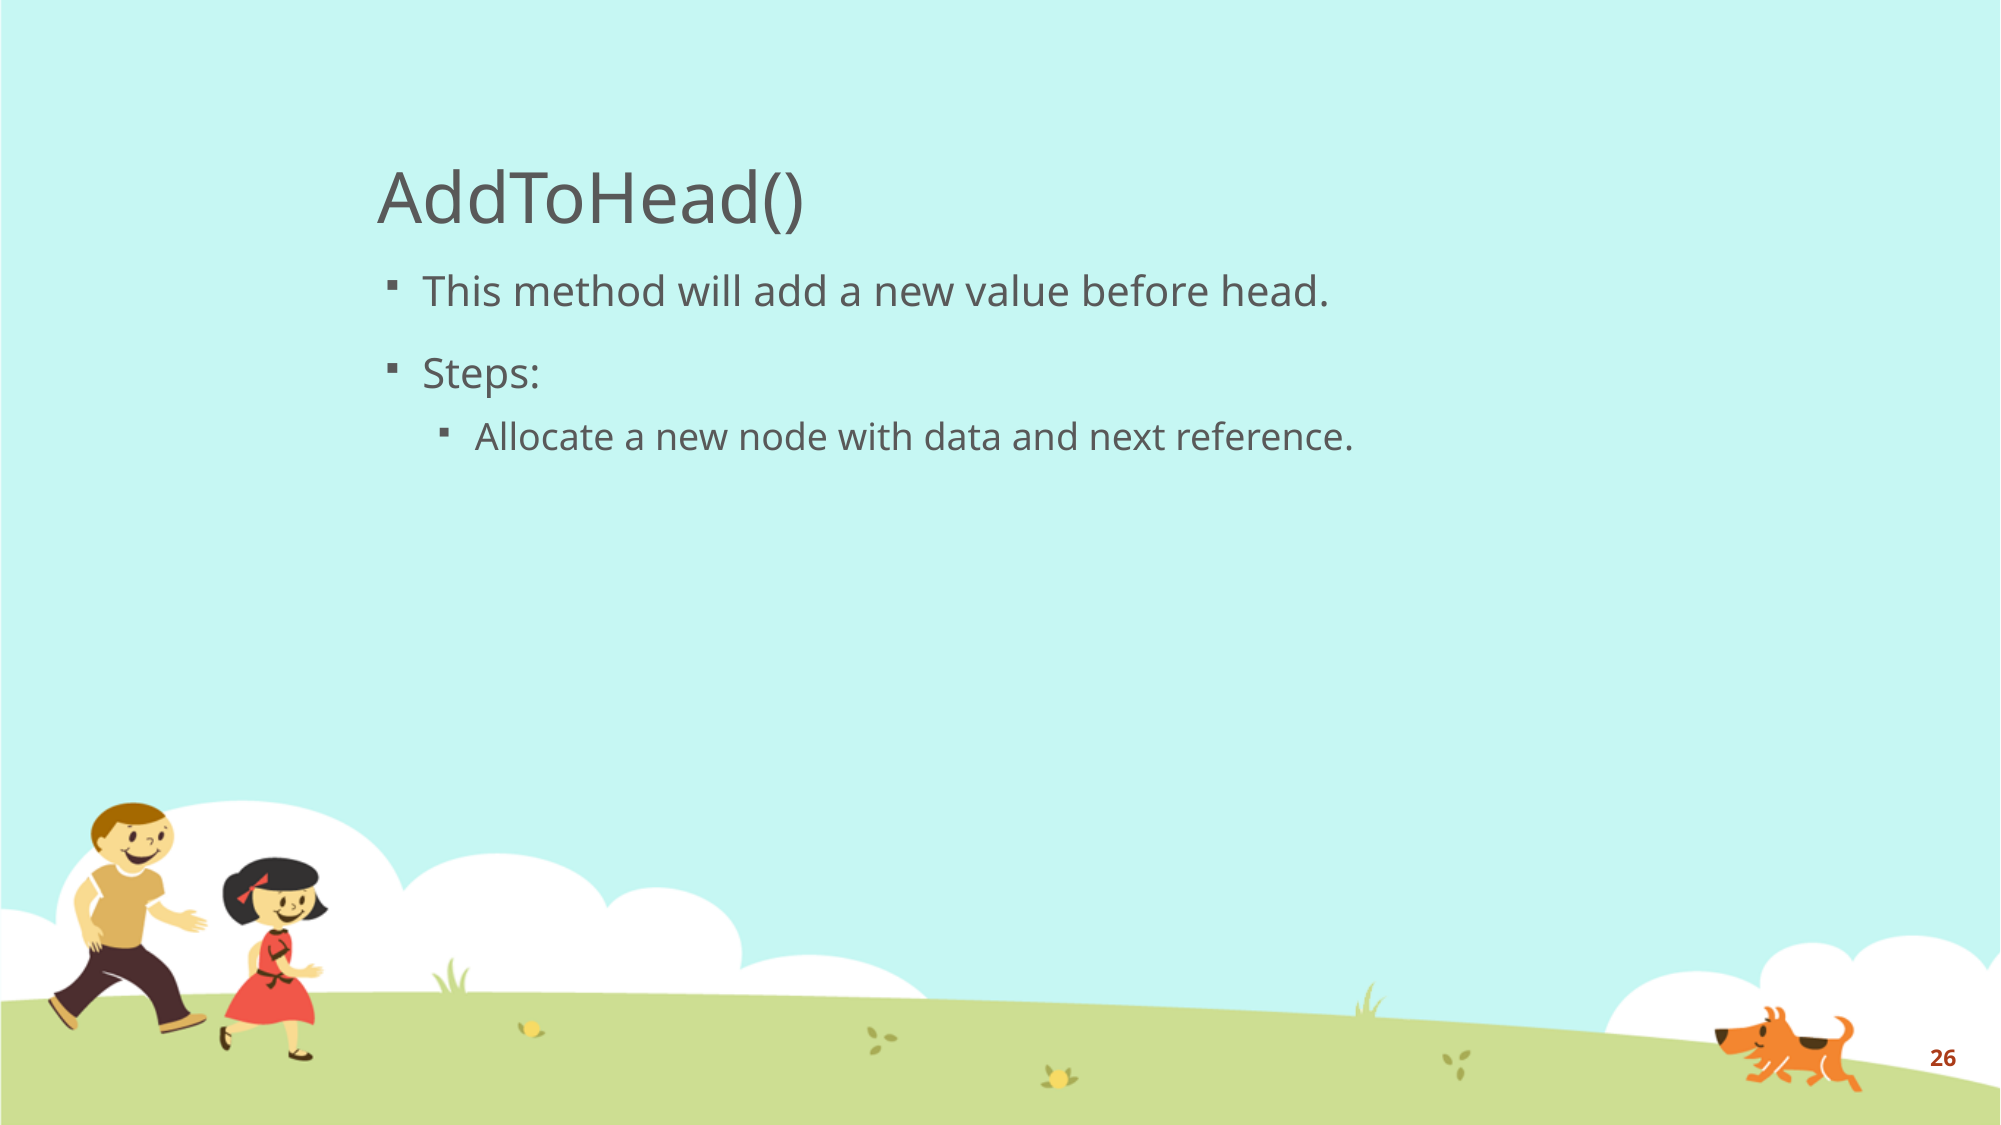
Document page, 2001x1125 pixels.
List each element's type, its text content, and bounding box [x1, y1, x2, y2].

title AddToHead() [362, 50, 1900, 247]
list This method will add a new value before head. Steps: Allocate a new node with data and next reference. [362, 262, 1900, 938]
picture [0, 0, 2001, 1125]
slide_number 26 [1899, 1030, 1988, 1088]
